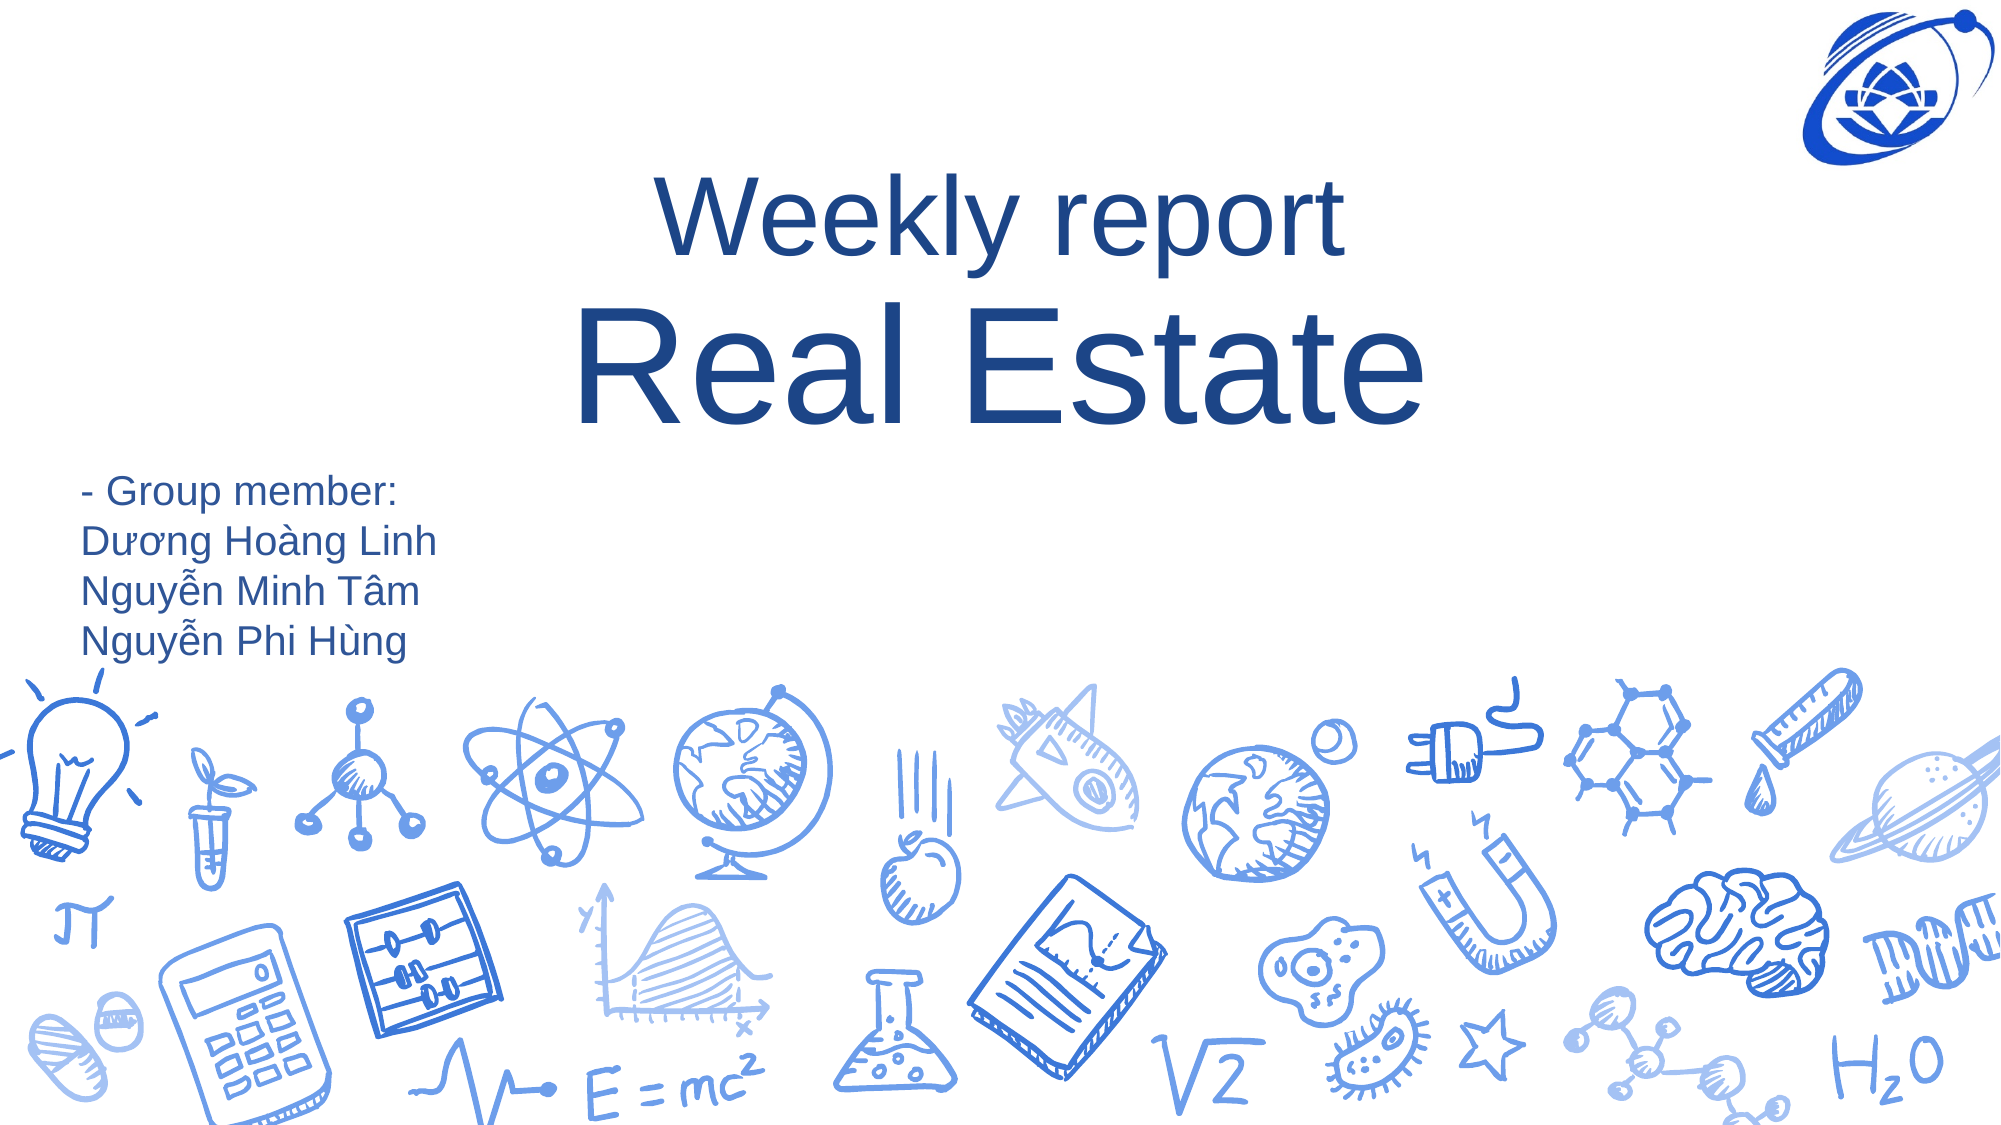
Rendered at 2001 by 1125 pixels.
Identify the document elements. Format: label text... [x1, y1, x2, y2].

picture [1796, 0, 2000, 171]
text_box - Group member: Dương Hoàng Linh Nguyễn Minh Tâm Nguyễn Phi Hùng [65, 456, 1485, 722]
title Weekly report Real Estate [0, 118, 2000, 500]
